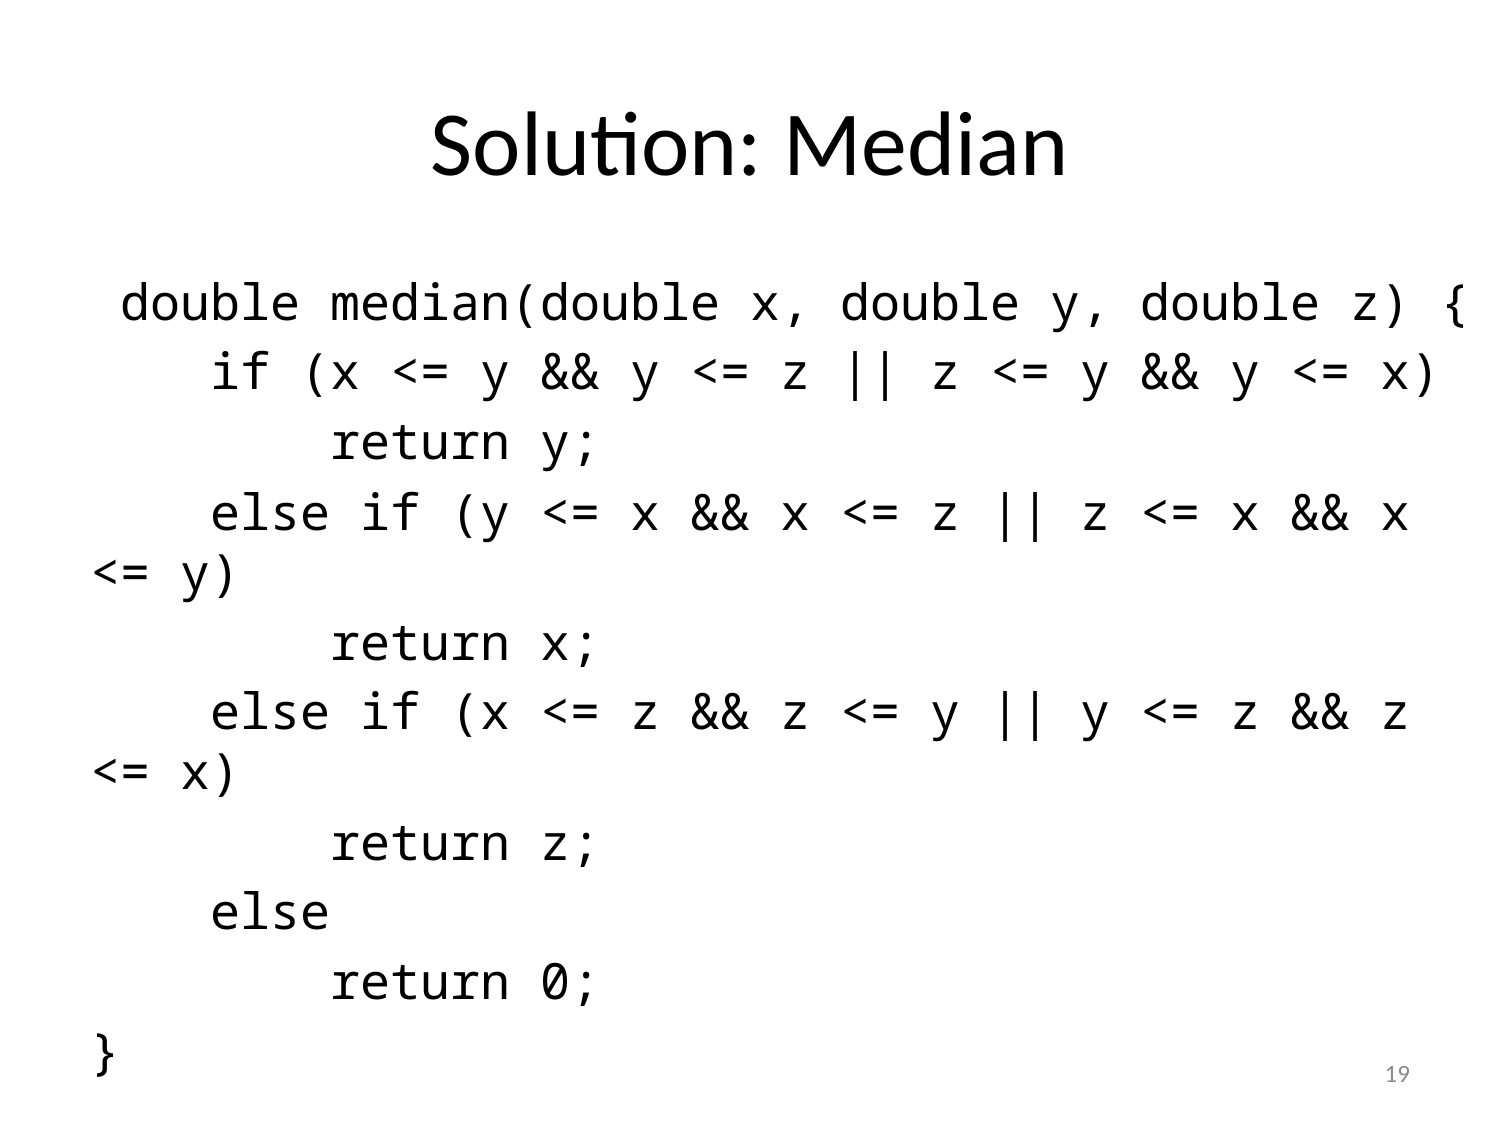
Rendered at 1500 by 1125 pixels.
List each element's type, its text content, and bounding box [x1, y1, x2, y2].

list double median(double x, double y, double z) { if (x <= y && y <= z || z <= y && y <= x) return y; else if (y <= x && x <= z || z <= x && x <= y) return x; else if (x <= z && z <= y || y <= z && z <= x) return z; else return 0; } [75, 262, 1500, 1005]
slide_number 19 [1074, 1042, 1425, 1103]
title Solution: Median [75, 45, 1425, 233]
